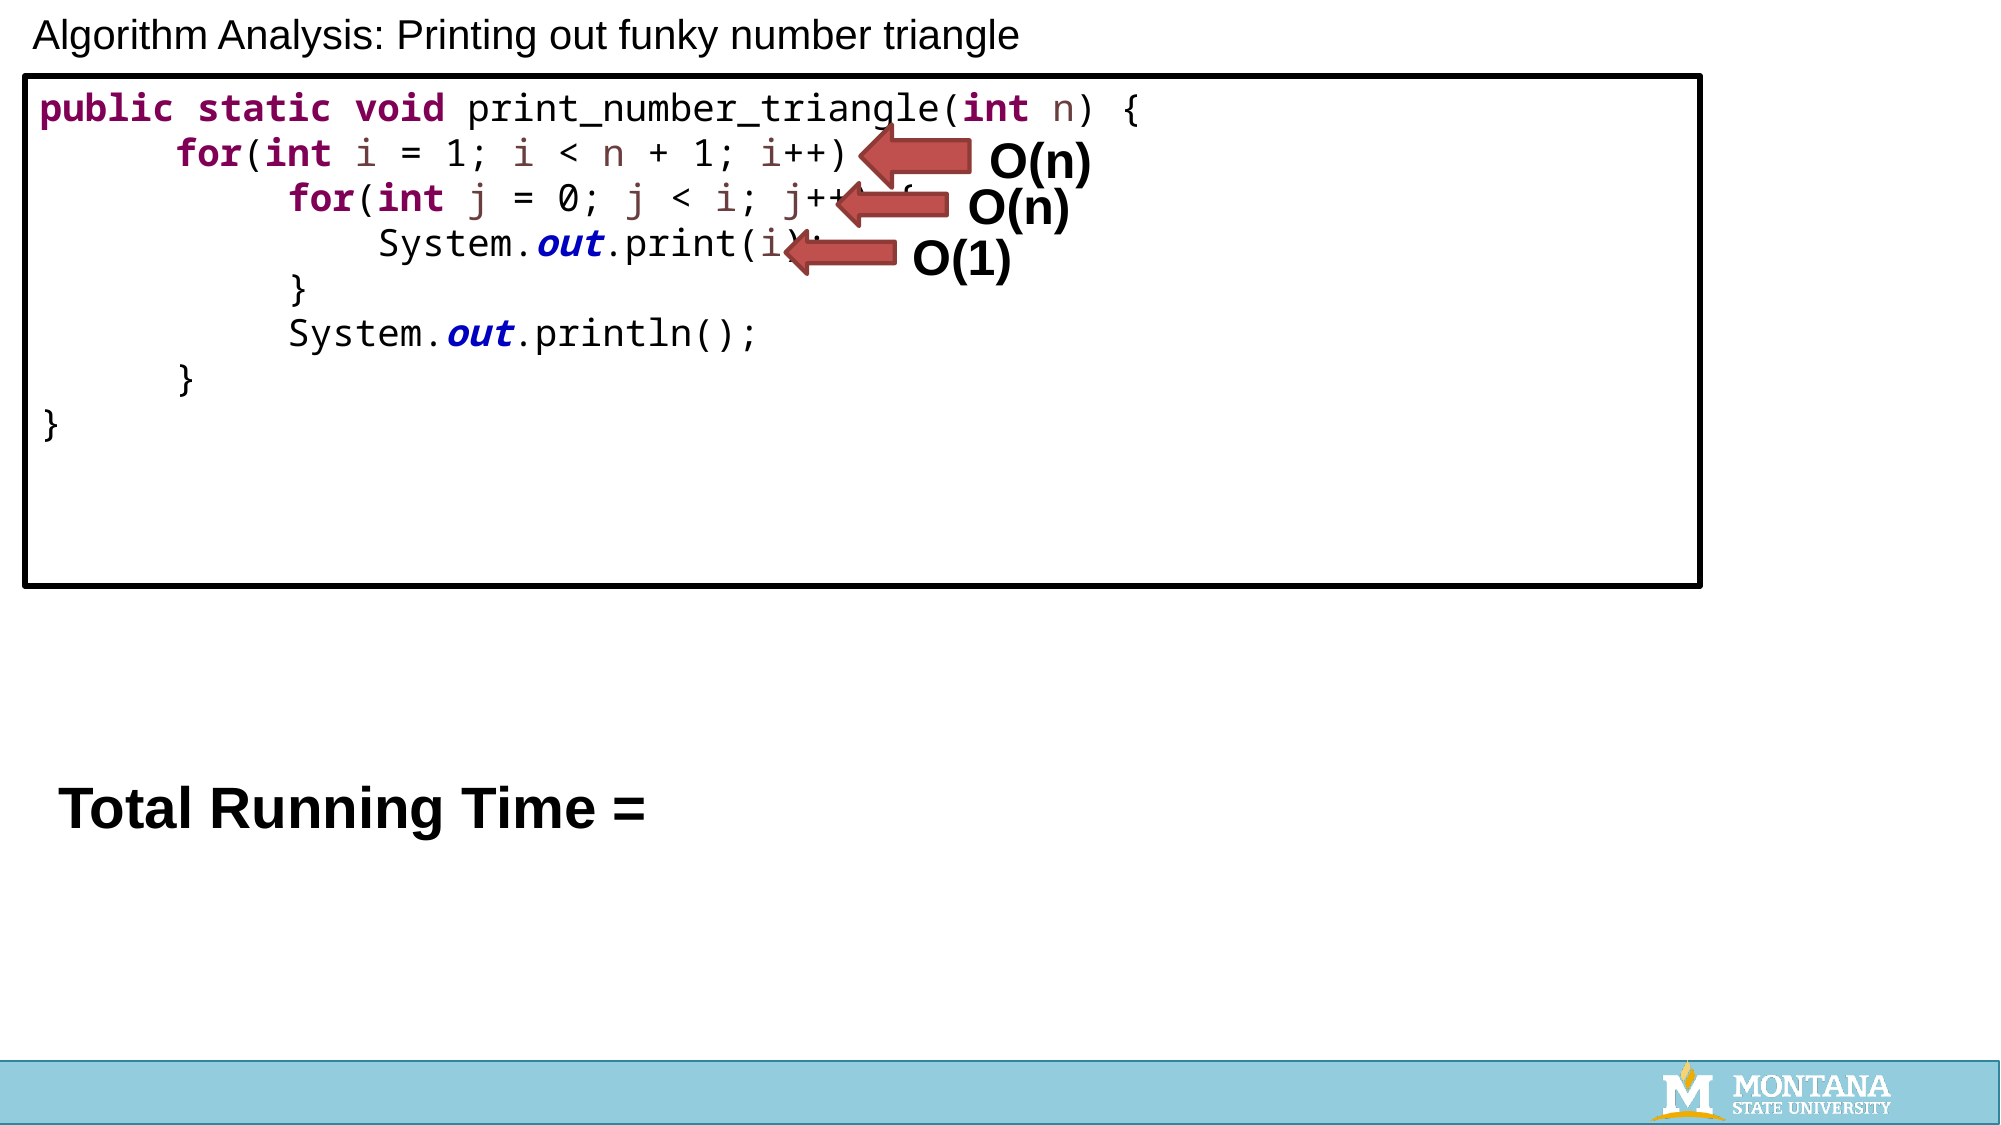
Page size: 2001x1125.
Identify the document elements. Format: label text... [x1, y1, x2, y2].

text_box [0, 1059, 1648, 1125]
text_box [858, 122, 972, 190]
text_box Total Running Time = [43, 762, 679, 848]
text_box [835, 181, 949, 228]
text_box public static void print_number_triangle(int n) { for(int i = 1; i < n + 1; i++) { for(int j = 0; j < i; j++) { System.out.print(i); } System.out.println(); } } [24, 76, 1700, 586]
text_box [1891, 1059, 2000, 1125]
text_box Algorithm Analysis: Printing out funky number triangle [17, 0, 1036, 65]
text_box O(n) [974, 121, 1107, 197]
picture [1649, 1060, 1892, 1122]
text_box [783, 228, 897, 276]
text_box O(n) [952, 166, 1086, 242]
text_box O(1) [897, 217, 1028, 293]
